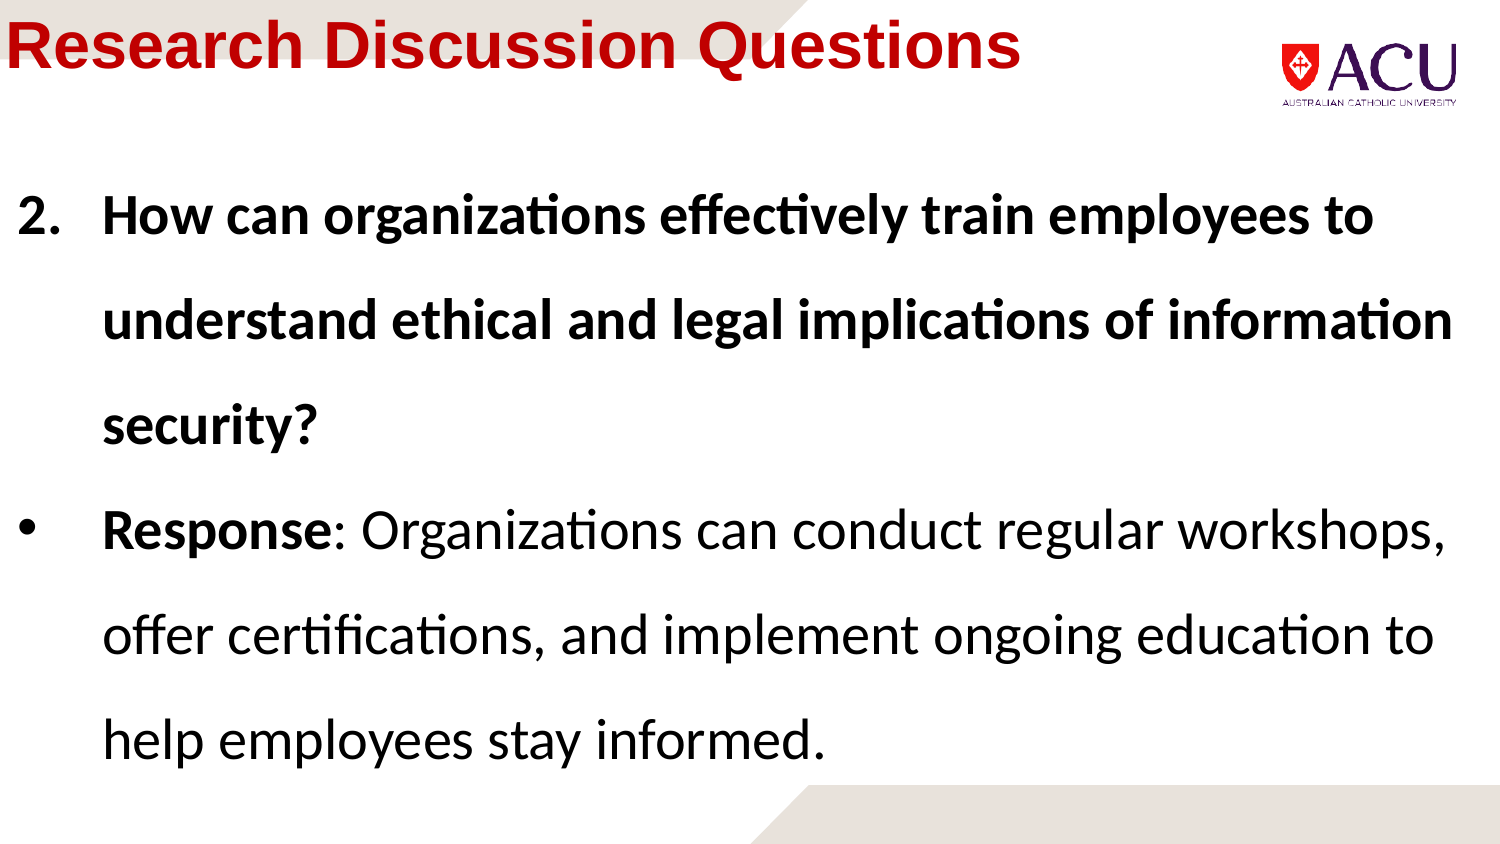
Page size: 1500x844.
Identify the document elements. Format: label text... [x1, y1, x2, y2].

picture [1366, 43, 1456, 106]
title Research Discussion Questions [2, 0, 1366, 133]
text_box How can organizations effectively train employees to understand ethical and legal implications of information security? Response: Organizations can conduct regular workshops, offer certifications, and implement ongoing education to help employees stay informed. [2, 133, 1500, 779]
